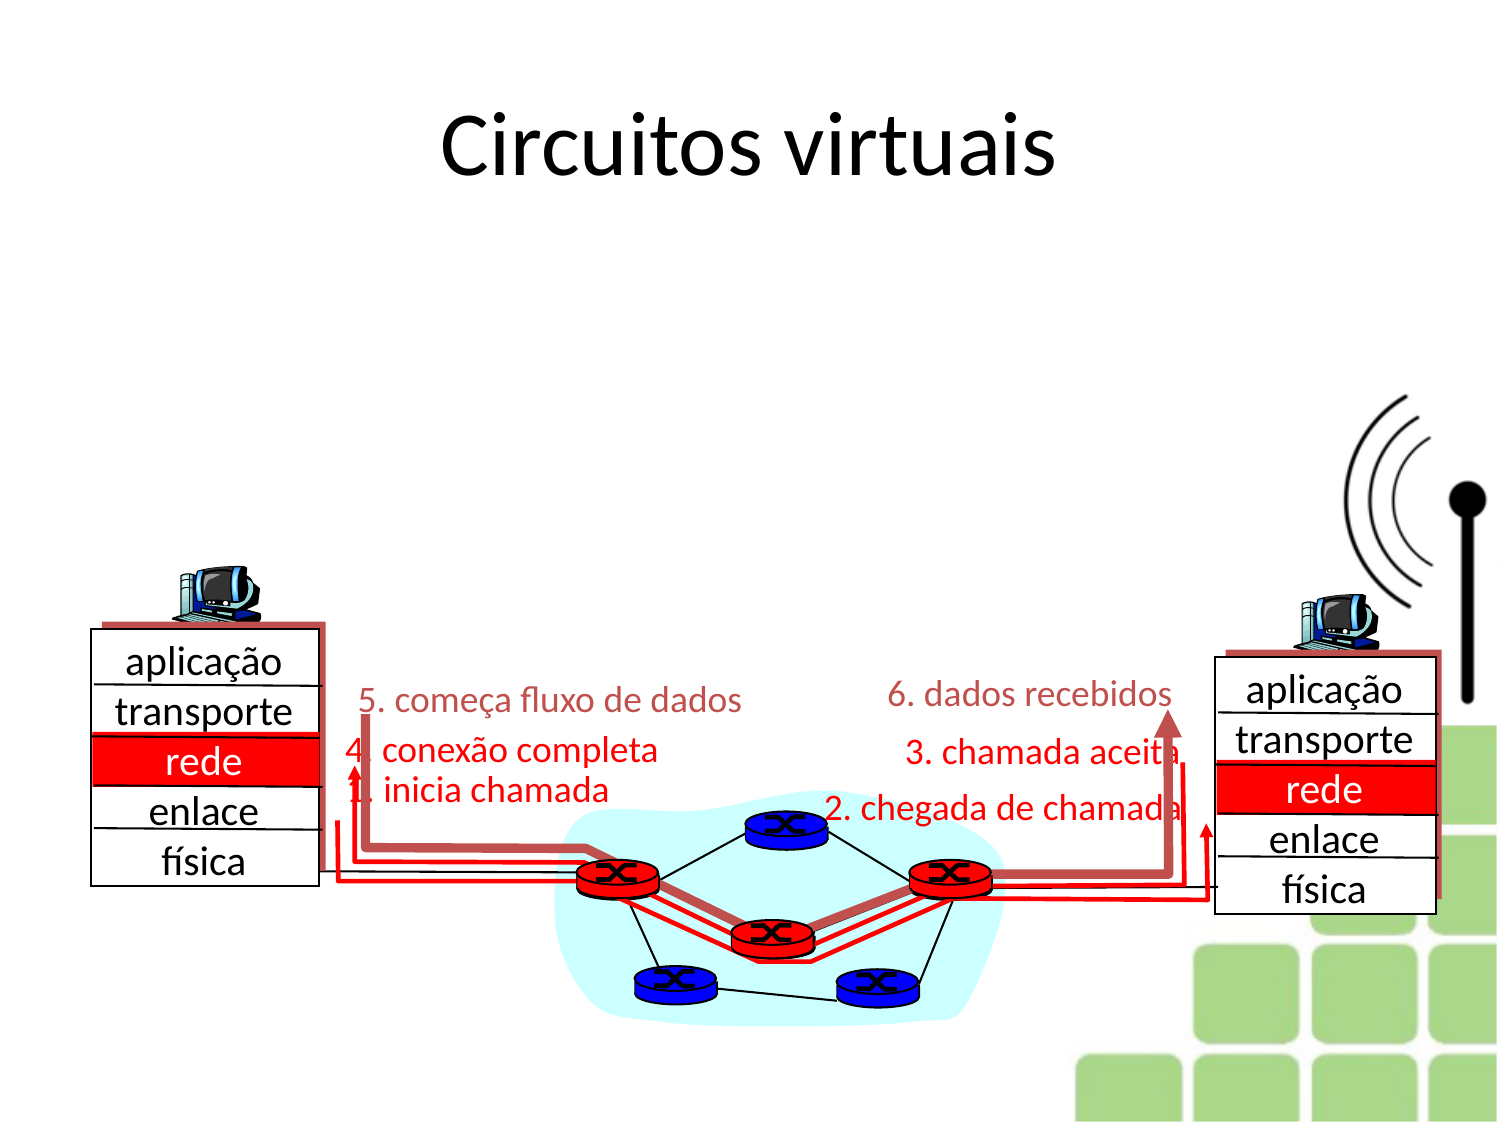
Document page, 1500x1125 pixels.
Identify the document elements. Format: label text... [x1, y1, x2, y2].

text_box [1194, 593, 1455, 920]
text_box 5. começa fluxo de dados [345, 667, 758, 728]
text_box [836, 968, 920, 1008]
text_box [745, 811, 828, 850]
text_box [365, 709, 1175, 875]
text_box [996, 899, 1005, 936]
text_box [354, 778, 601, 863]
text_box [68, 565, 339, 892]
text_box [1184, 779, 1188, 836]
text_box [345, 820, 571, 882]
text_box 4. conexão completa [345, 728, 365, 778]
picture [1007, 653, 1194, 719]
title Circuitos virtuais [75, 45, 1425, 233]
text_box 3. chamada aceita [1169, 722, 1188, 779]
text_box [997, 836, 1188, 900]
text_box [634, 968, 718, 1005]
text_box [554, 882, 984, 1027]
text_box [998, 762, 1185, 887]
text_box 1. inicia chamada [345, 778, 354, 818]
picture [1007, 385, 1500, 1125]
text_box 6. dados recebidos [872, 661, 1188, 722]
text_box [576, 859, 992, 959]
